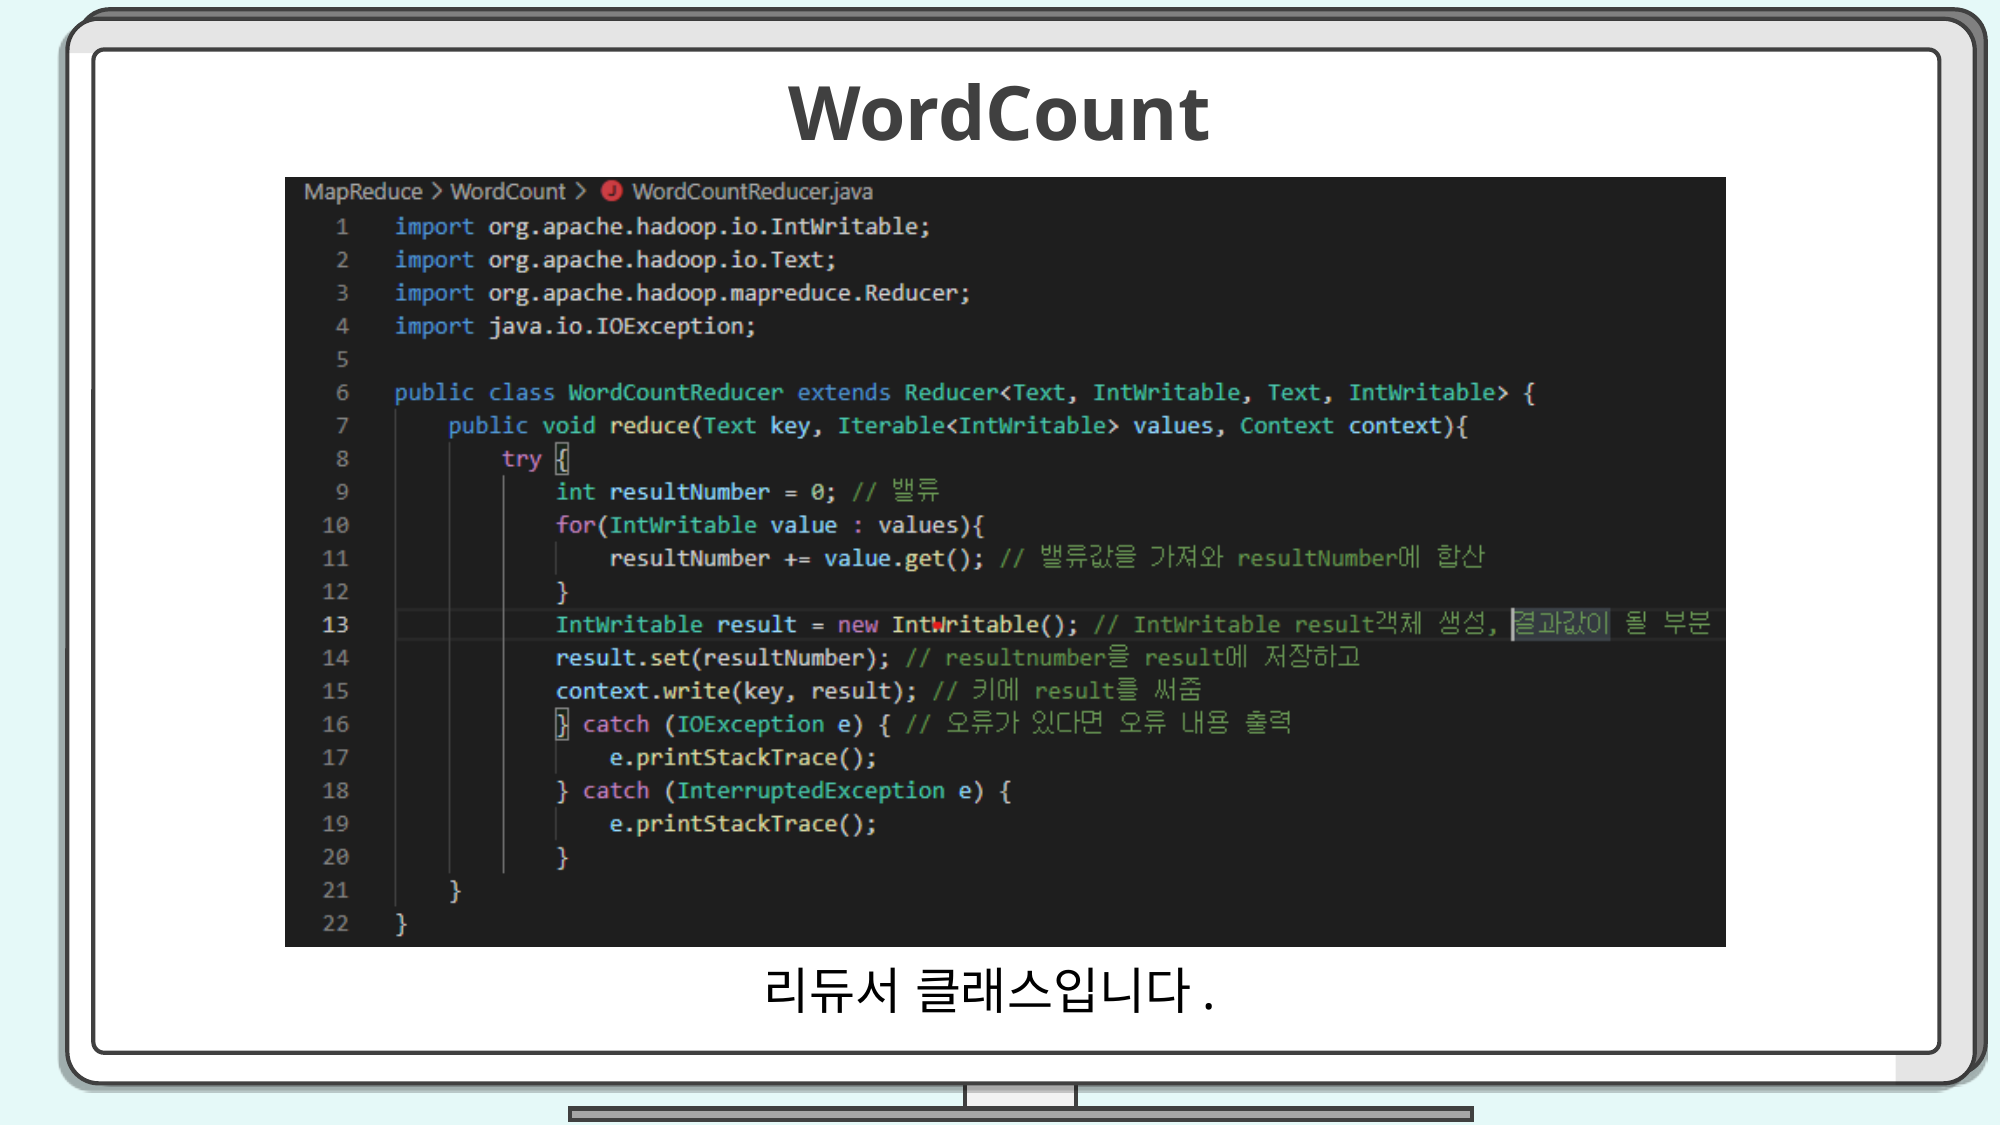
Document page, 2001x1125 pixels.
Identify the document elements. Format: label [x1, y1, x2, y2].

text_box [66, 9, 1986, 1121]
picture [285, 177, 1726, 947]
